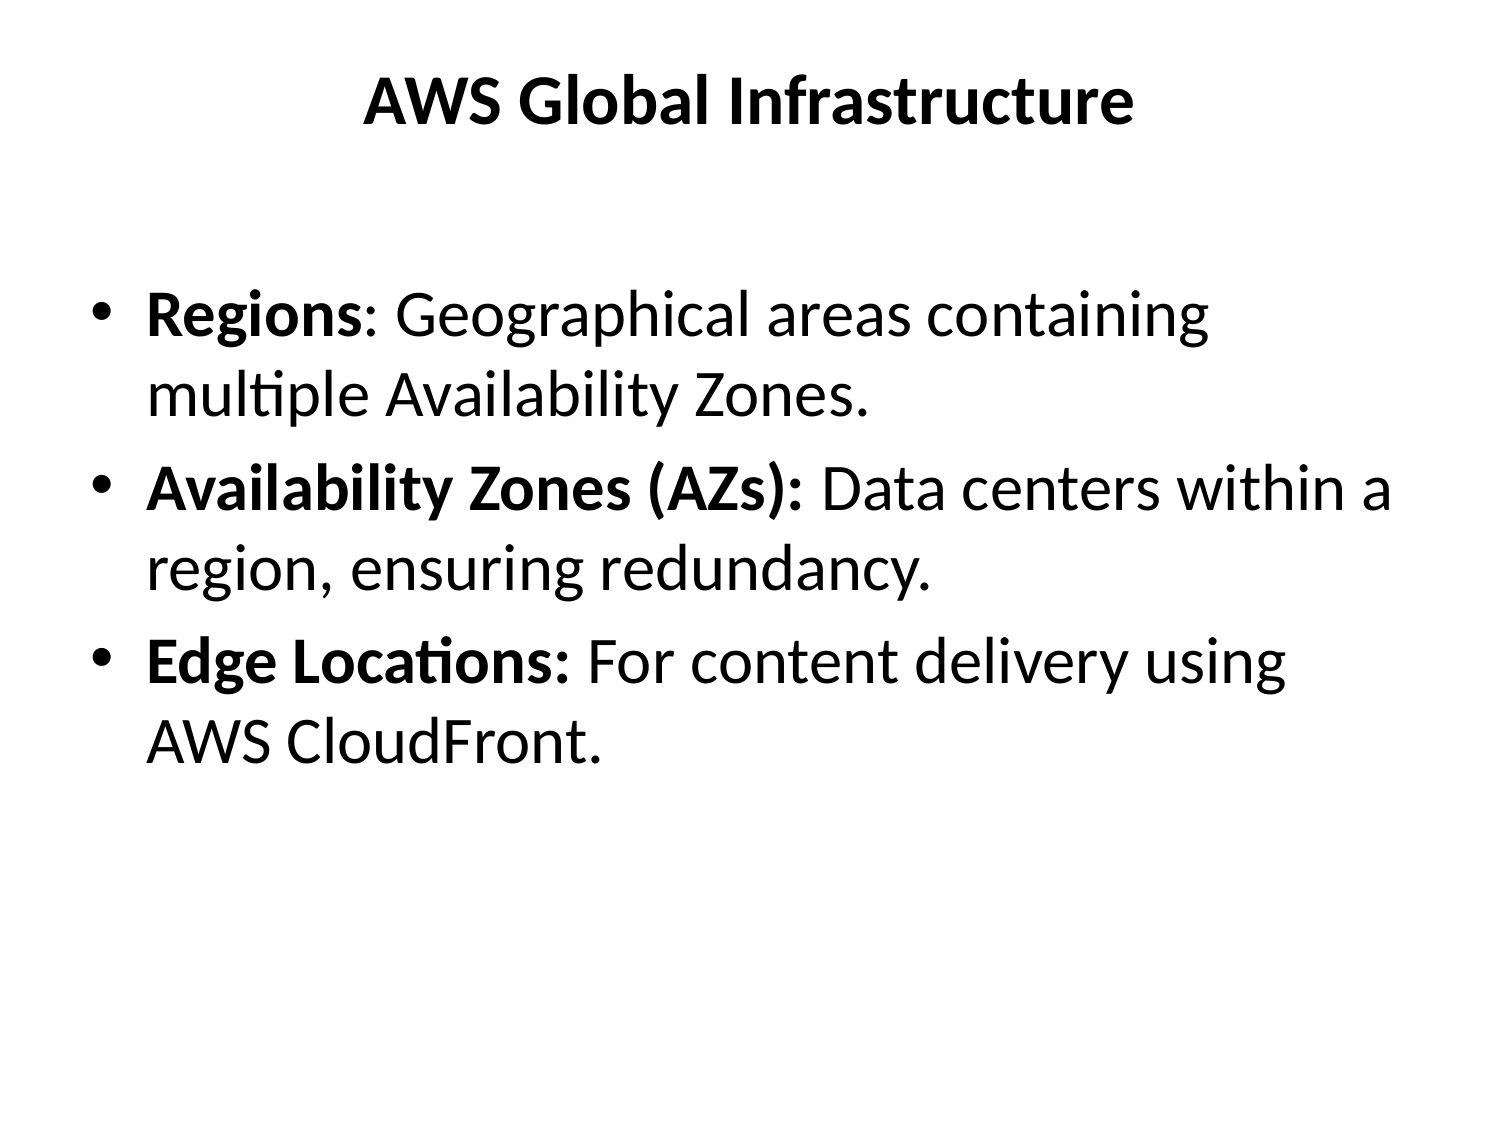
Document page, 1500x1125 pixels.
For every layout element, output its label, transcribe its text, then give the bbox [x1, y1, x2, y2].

list Regions: Geographical areas containing multiple Availability Zones. Availability Zones (AZs): Data centers within a region, ensuring redundancy. Edge Locations: For content delivery using AWS CloudFront. [75, 262, 1425, 1005]
title AWS Global Infrastructure [75, 45, 1425, 233]
